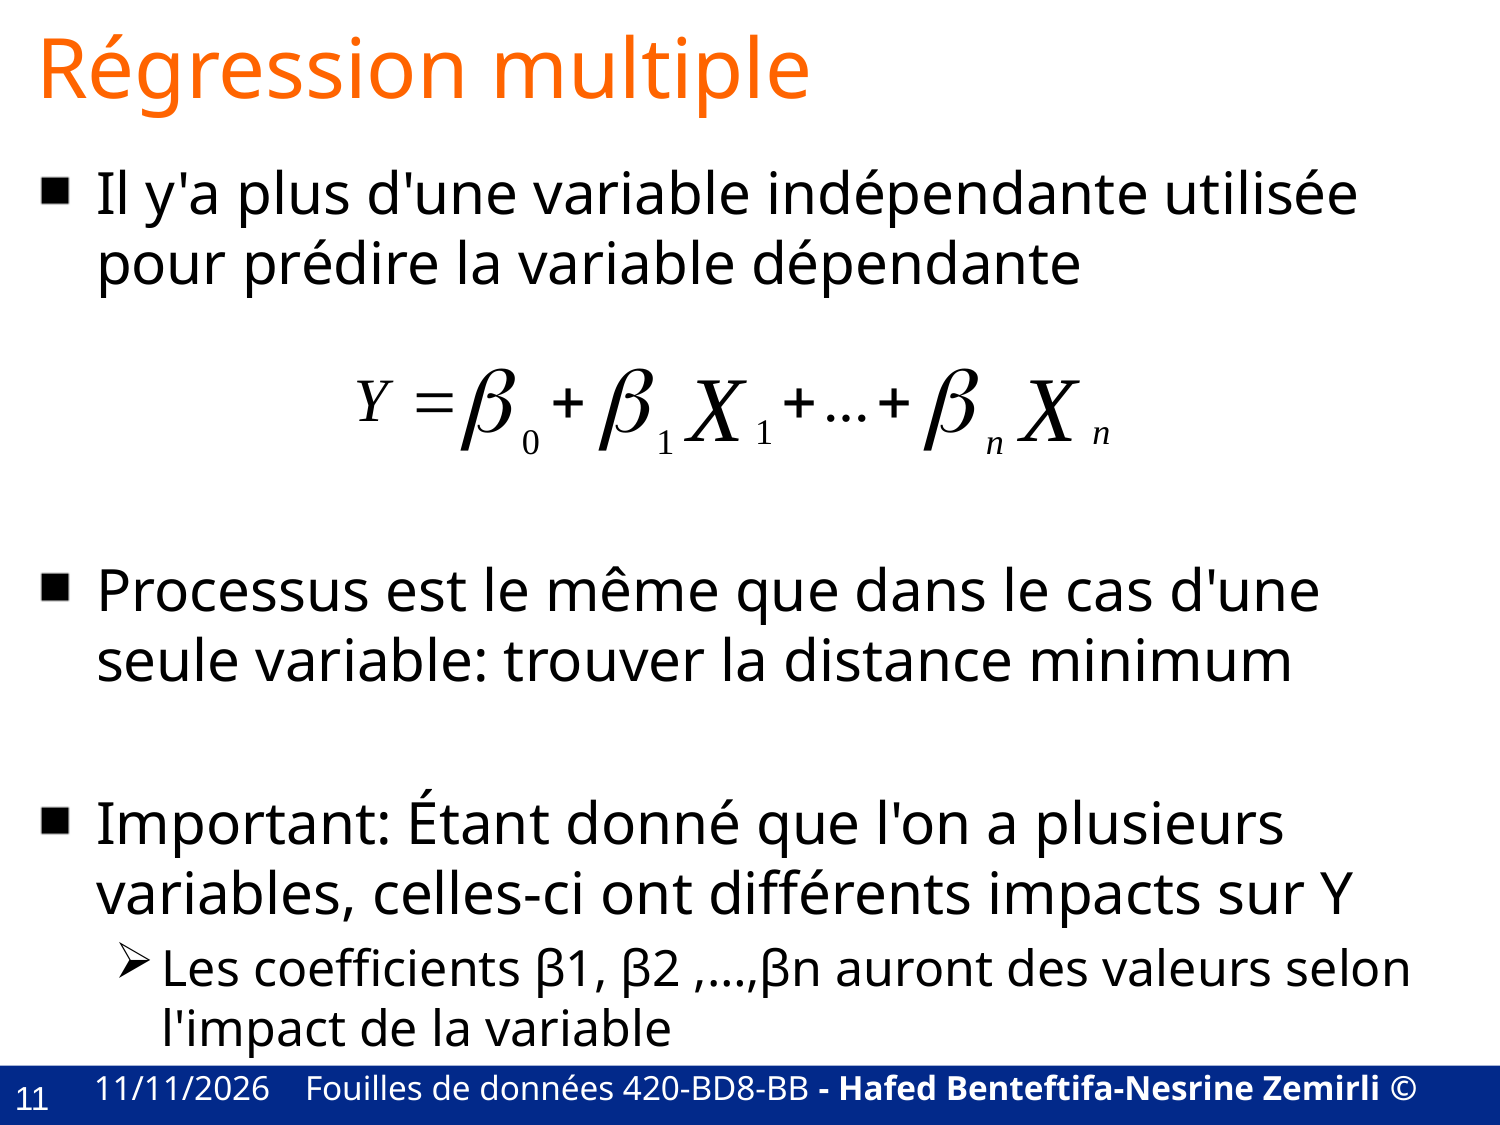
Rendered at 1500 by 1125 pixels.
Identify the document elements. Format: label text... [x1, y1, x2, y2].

picture [39, 805, 73, 838]
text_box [348, 349, 1125, 469]
list Il y'a plus d'une variable indépendante utilisée pour prédire la variable dépendante Processus est le même que dans le cas d'une seule variable: trouver la distance minimum Important: Étant donné que l'on a plusieurs variables, celles-ci ont différents impacts sur Y Les coefficients β1, β2 ,…,βn auront des valeurs selon l'impact de la variable [24, 149, 1475, 1005]
title Régression multiple [21, 7, 1474, 147]
picture [39, 571, 73, 605]
picture [39, 175, 73, 208]
